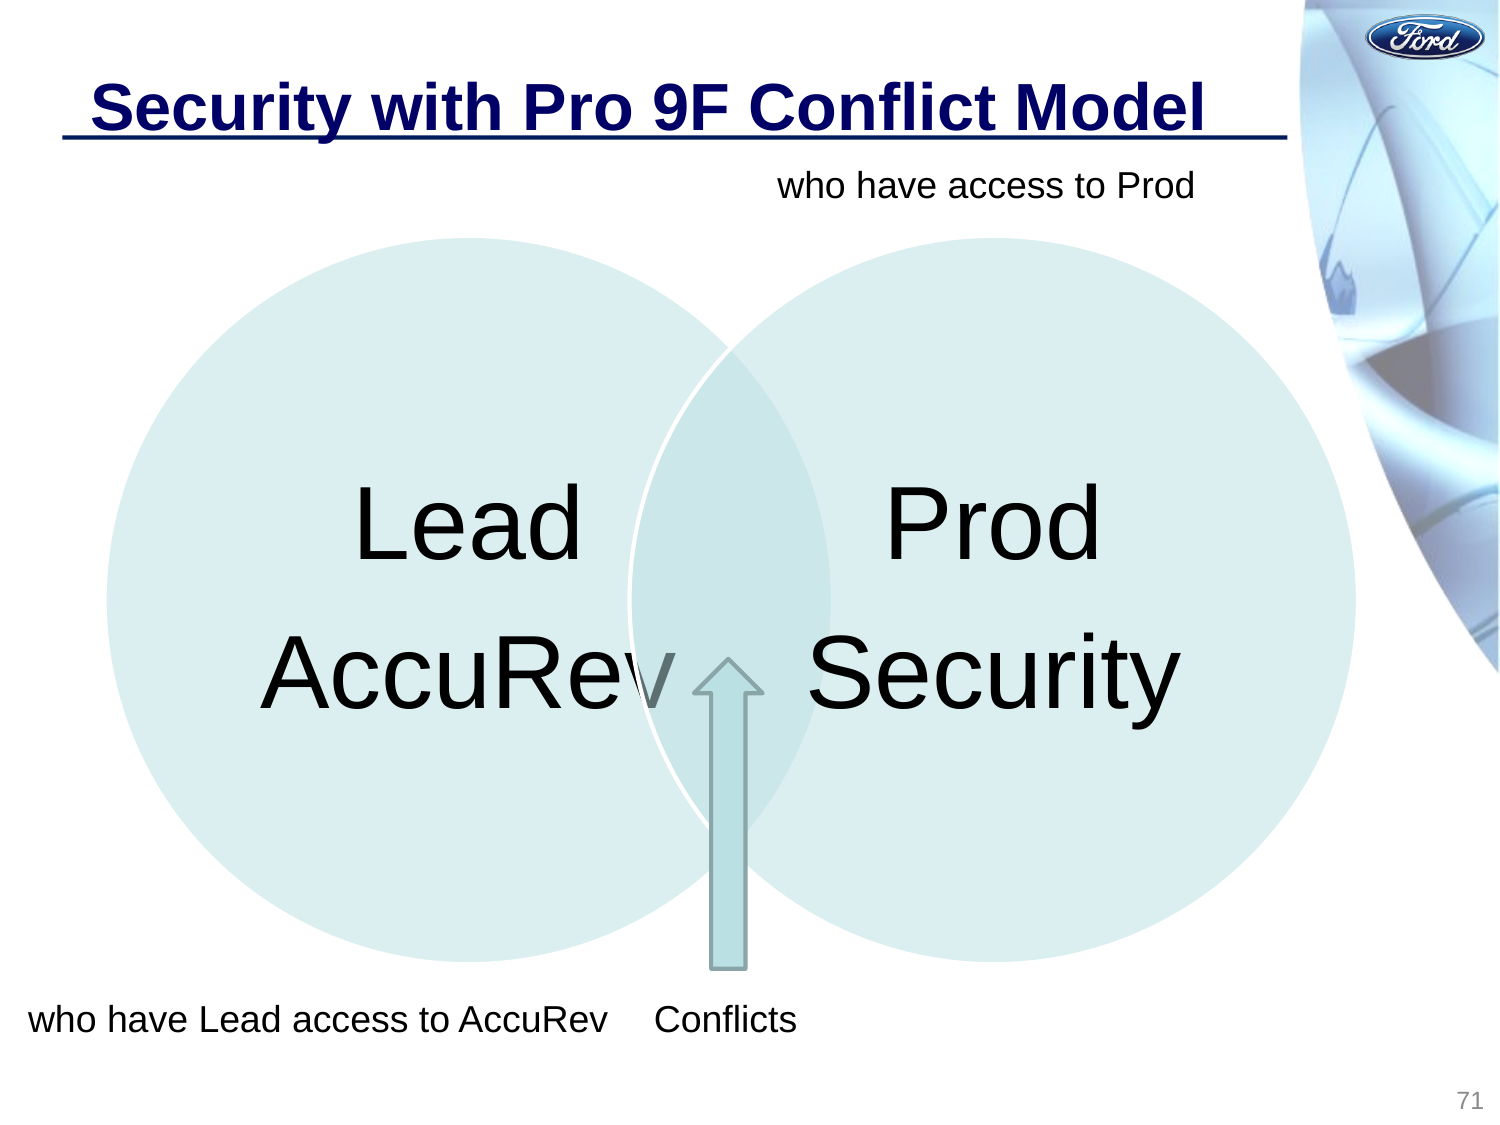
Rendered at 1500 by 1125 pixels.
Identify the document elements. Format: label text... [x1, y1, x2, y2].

title Security with Pro 9F Conflict Model [75, 45, 1275, 163]
slide_number 71 [1149, 1074, 1500, 1125]
text_box who have access to Prod [762, 154, 1341, 210]
picture [1350, 0, 1500, 75]
text_box who have Lead access to AccuRev [13, 987, 653, 1048]
text_box Conflicts [653, 996, 816, 1048]
text_box Conflicts [1299, 0, 1500, 675]
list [74, 212, 1388, 988]
